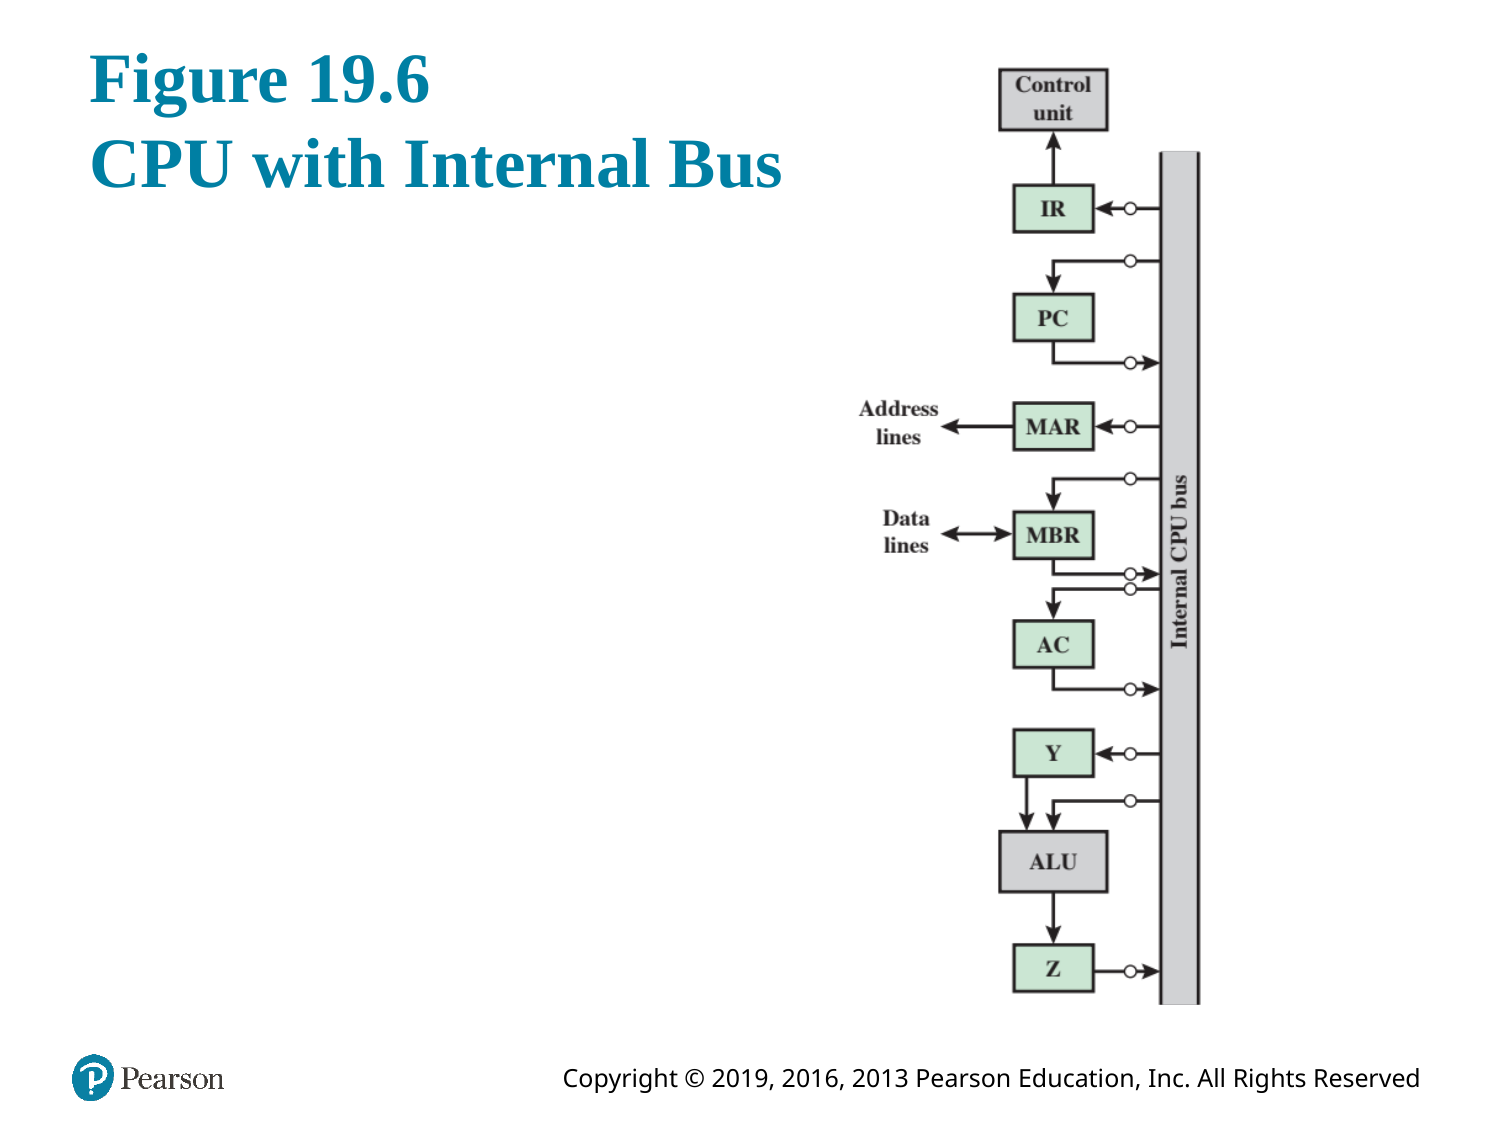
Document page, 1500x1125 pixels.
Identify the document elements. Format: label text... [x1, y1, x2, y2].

title Figure 19.6 CPU with Internal Bus [75, 29, 833, 209]
picture [72, 1054, 88, 1070]
picture [820, 54, 1330, 1012]
picture [72, 1088, 82, 1101]
picture [99, 1054, 224, 1101]
picture [81, 1063, 106, 1088]
